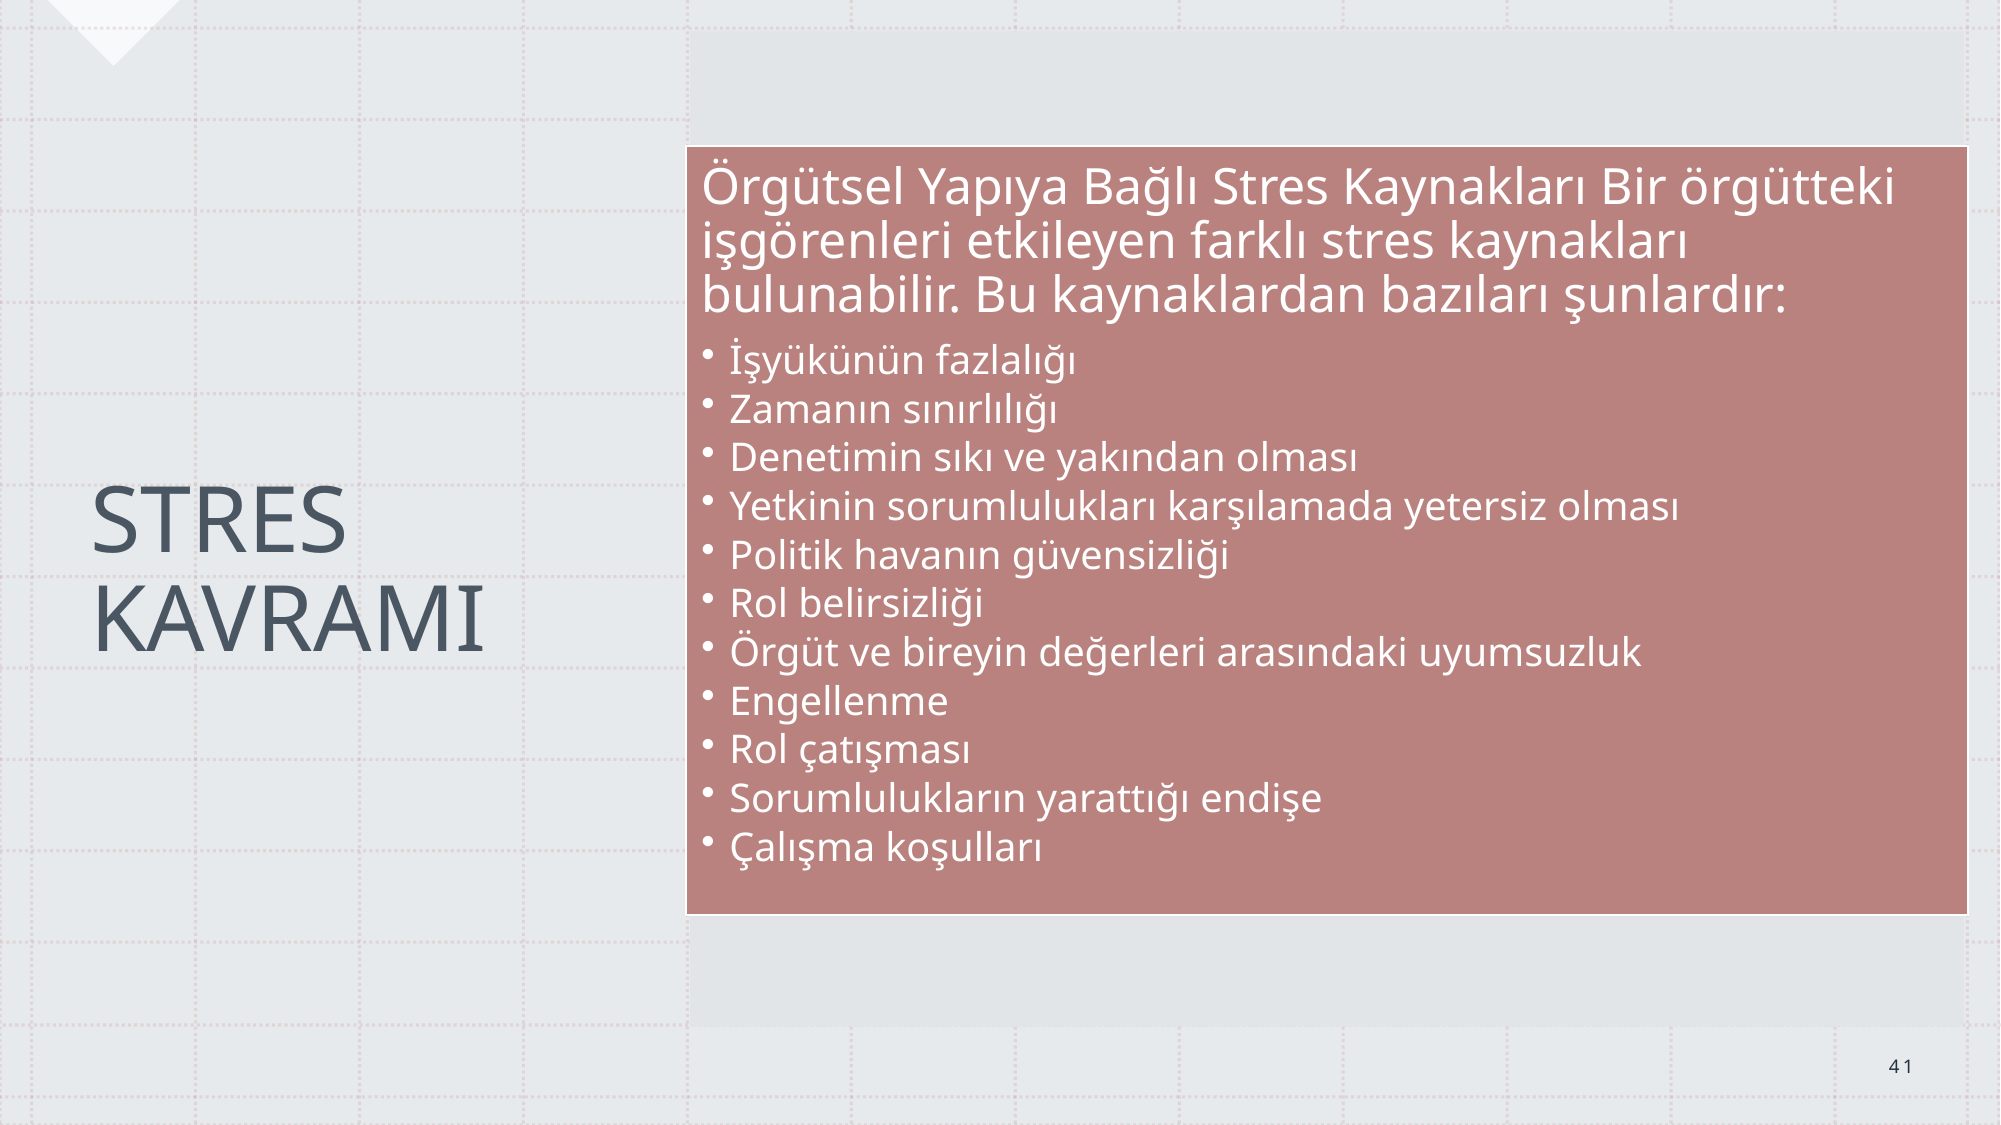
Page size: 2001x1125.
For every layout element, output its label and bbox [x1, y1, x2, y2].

text_box [0, 0, 2000, 1125]
text_box [686, 24, 1968, 1037]
